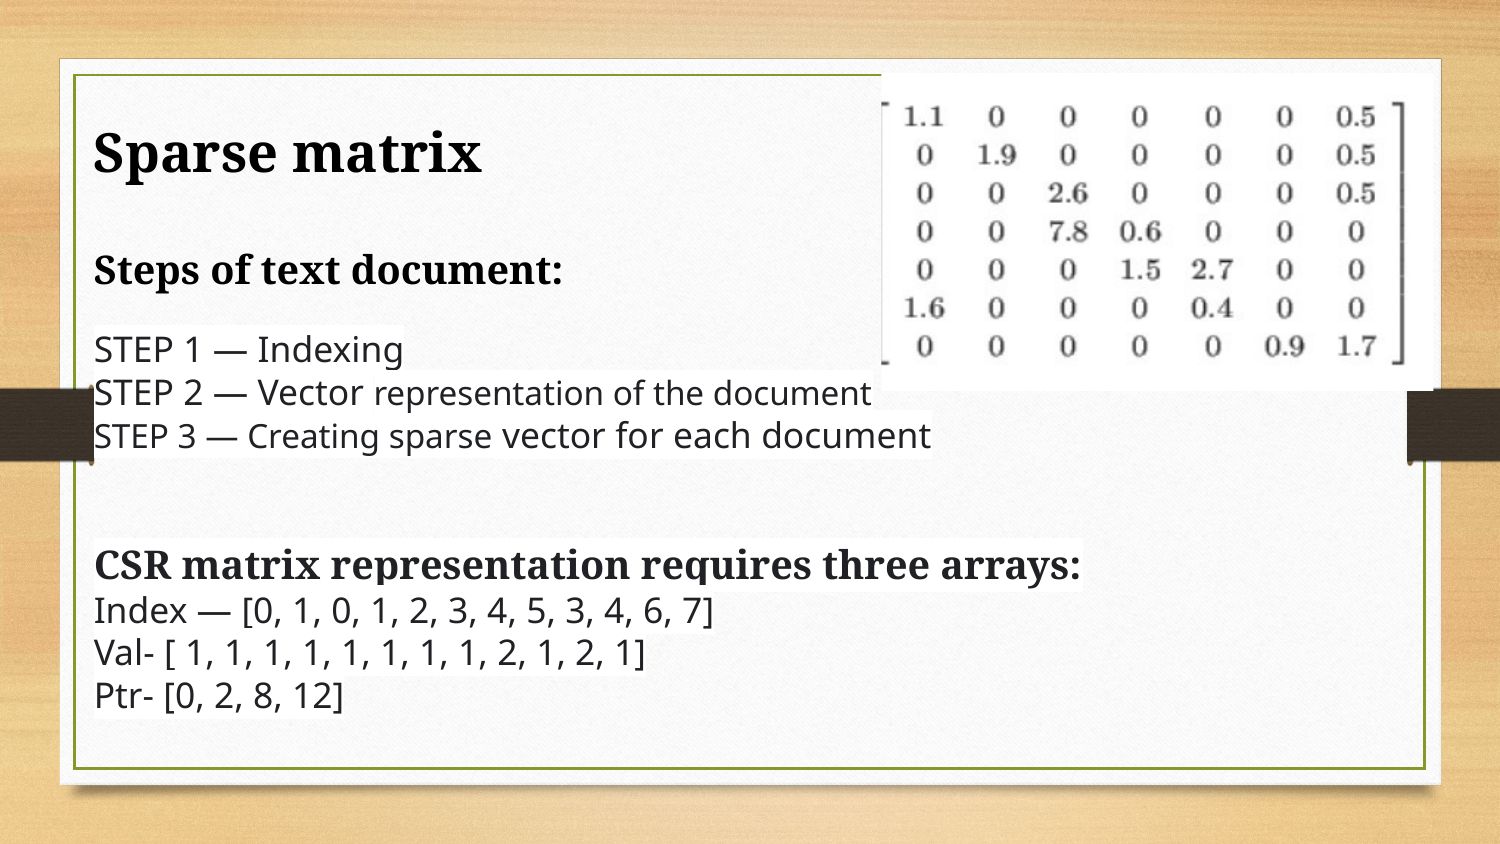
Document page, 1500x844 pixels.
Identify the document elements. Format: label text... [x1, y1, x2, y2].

picture [0, 0, 1500, 844]
text_box Sparse matrix [78, 103, 612, 199]
text_box Steps of text document: STEP 1 — Indexing STEP 2 — Vector representation of the document STEP 3 — Creating sparse vector for each document CSR matrix representation requires three arrays: Index — [0, 1, 0, 1, 2, 3, 4, 5, 3, 4, 6, 7] Val- [ 1, 1, 1, 1, 1, 1, 1, 1, 2, 1, 2, 1] Ptr- [0, 2, 8, 12] [78, 230, 1404, 844]
